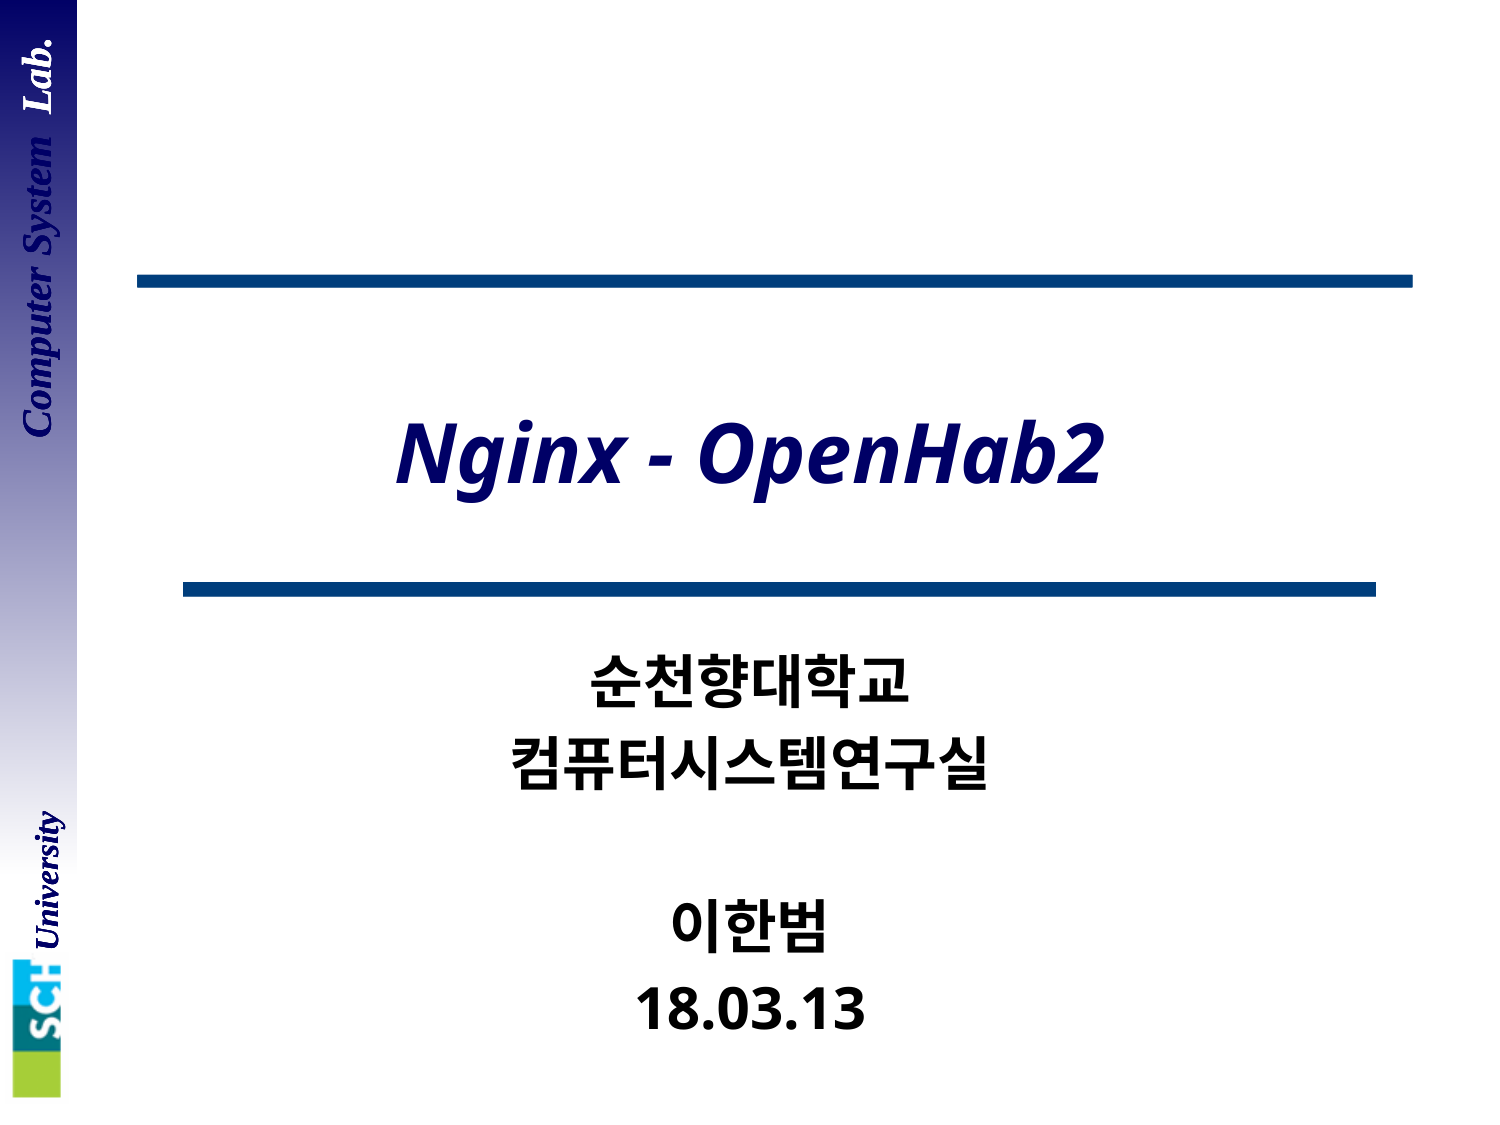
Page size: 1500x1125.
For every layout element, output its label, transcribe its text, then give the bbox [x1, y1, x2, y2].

subtitle 순천향대학교 컴퓨터시스템연구실 이한범 18.03.13 [224, 637, 1276, 926]
title Nginx - OpenHab2 [112, 287, 1388, 613]
picture [5, 952, 69, 1104]
